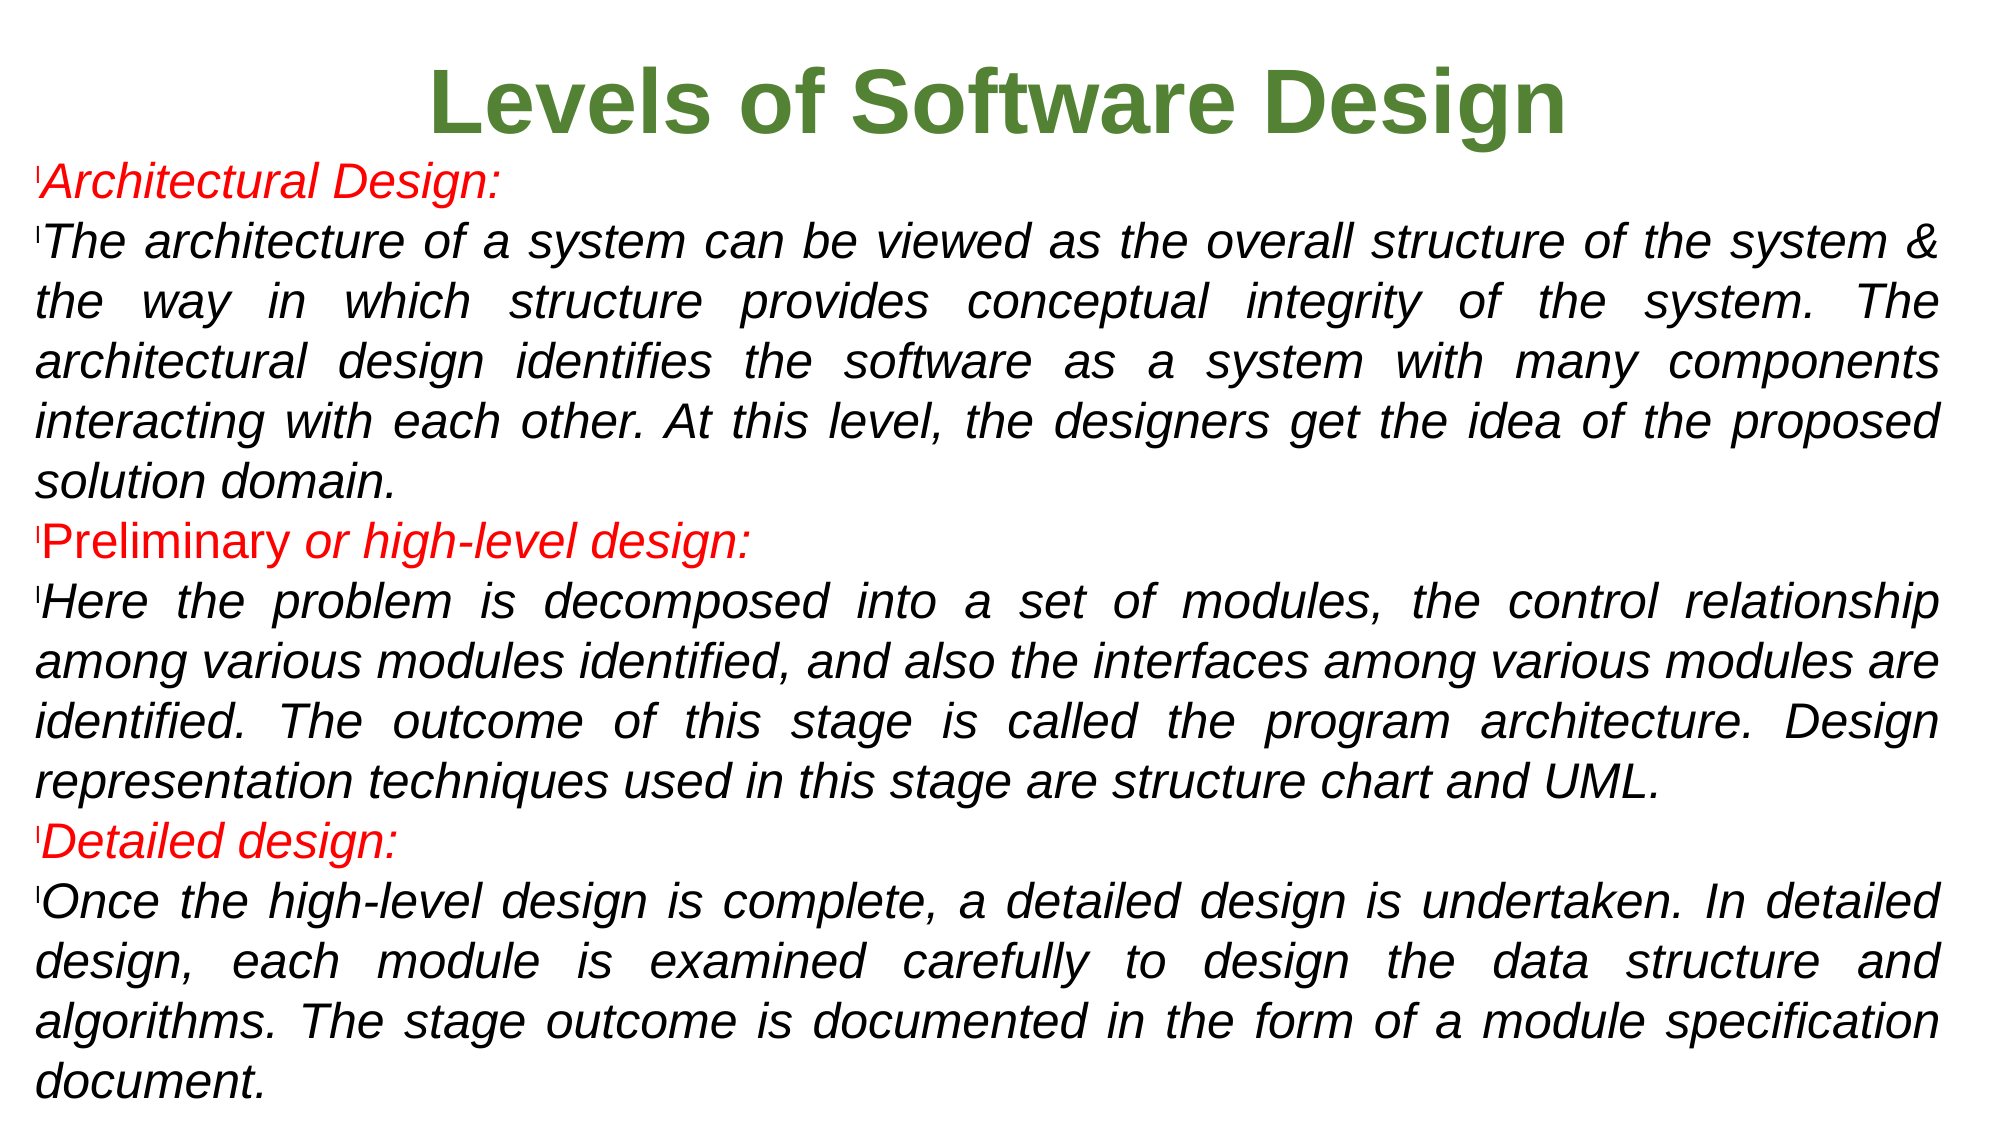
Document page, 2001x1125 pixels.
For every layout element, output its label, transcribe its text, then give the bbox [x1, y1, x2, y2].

text_box Levels of Software Design [324, 44, 1674, 148]
text_box Architectural Design: The architecture of a system can be viewed as the overall structure of the system & the way in which structure provides conceptual integrity of the system. The architectural design identifies the software as a system with many components interacting with each other. At this level, the designers get the idea of the proposed solution domain. Preliminary or high-level design: Here the problem is decomposed into a set of modules, the control relationship among various modules identified, and also the interfaces among various modules are identified. The outcome of this stage is called the program architecture. Design representation techniques used in this stage are structure chart and UML. Detailed design: Once the high-level design is complete, a detailed design is undertaken. In detailed design, each module is examined carefully to design the data structure and algorithms. The stage outcome is documented in the form of a module specification document. [34, 148, 1942, 1049]
